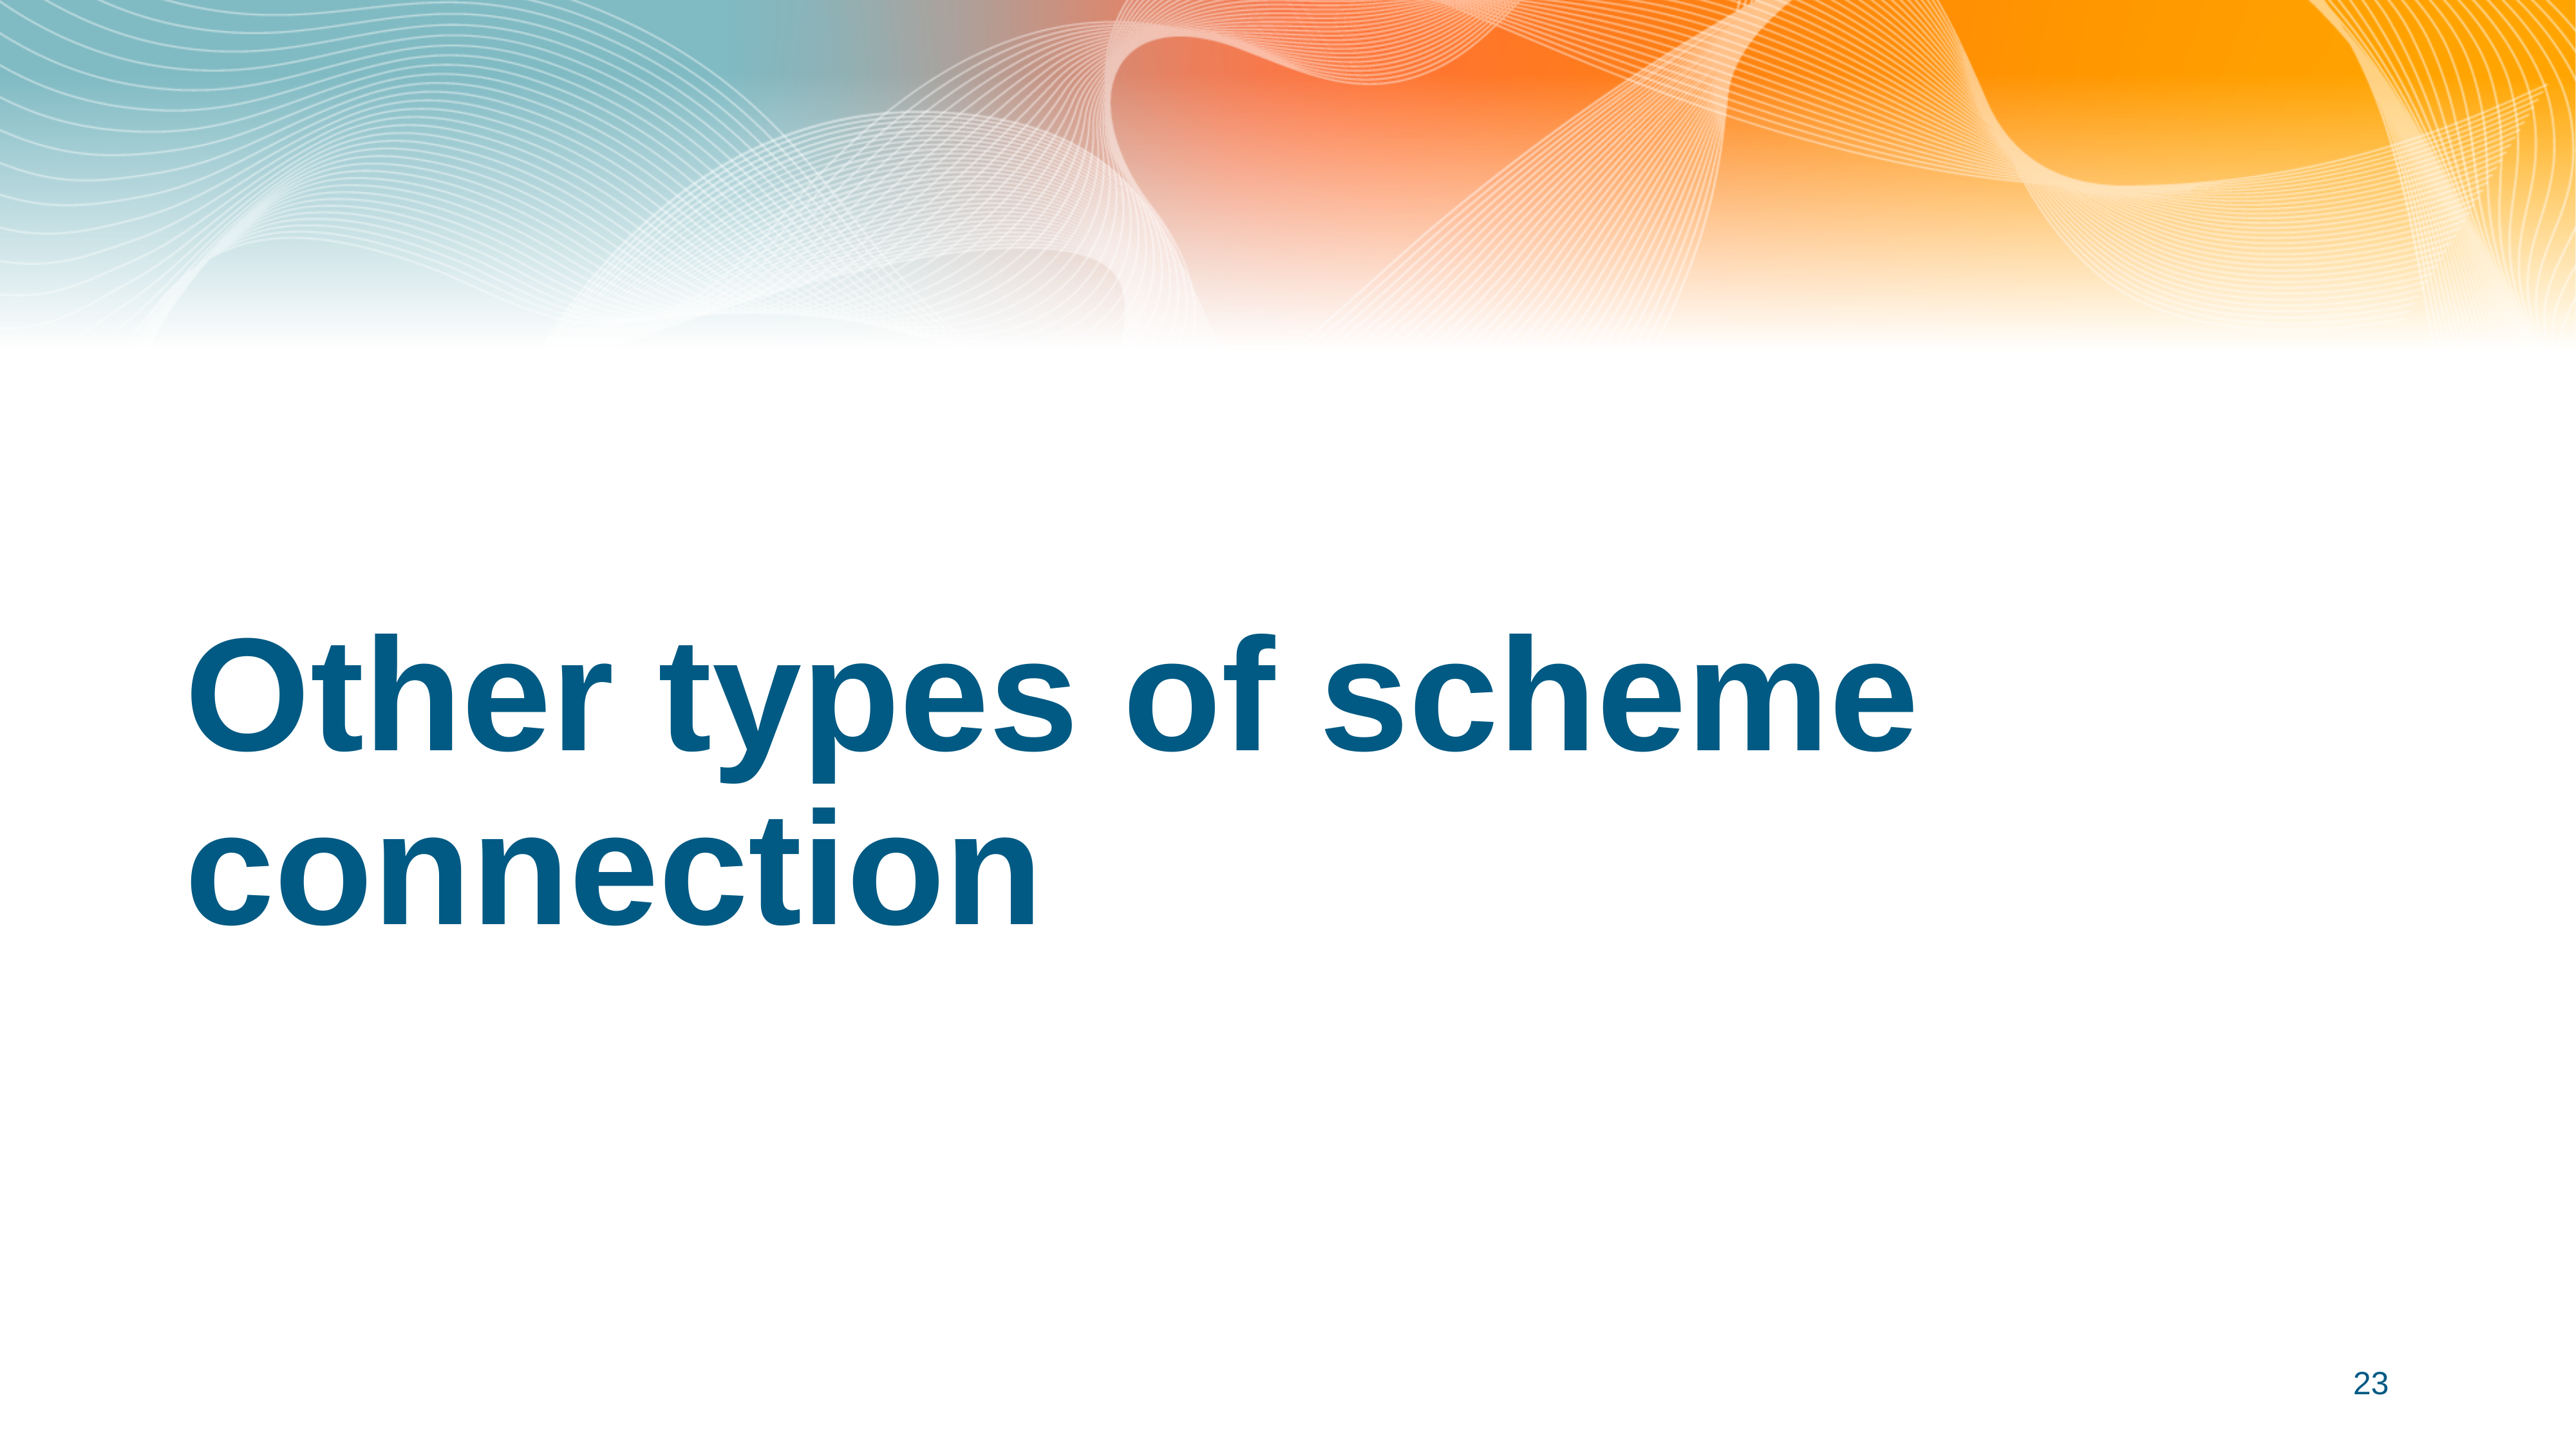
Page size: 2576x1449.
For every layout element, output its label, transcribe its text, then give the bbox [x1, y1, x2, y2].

title Other types of scheme connection [175, 361, 2398, 964]
picture [0, 0, 2576, 1449]
slide_number 23 [1819, 1343, 2399, 1421]
